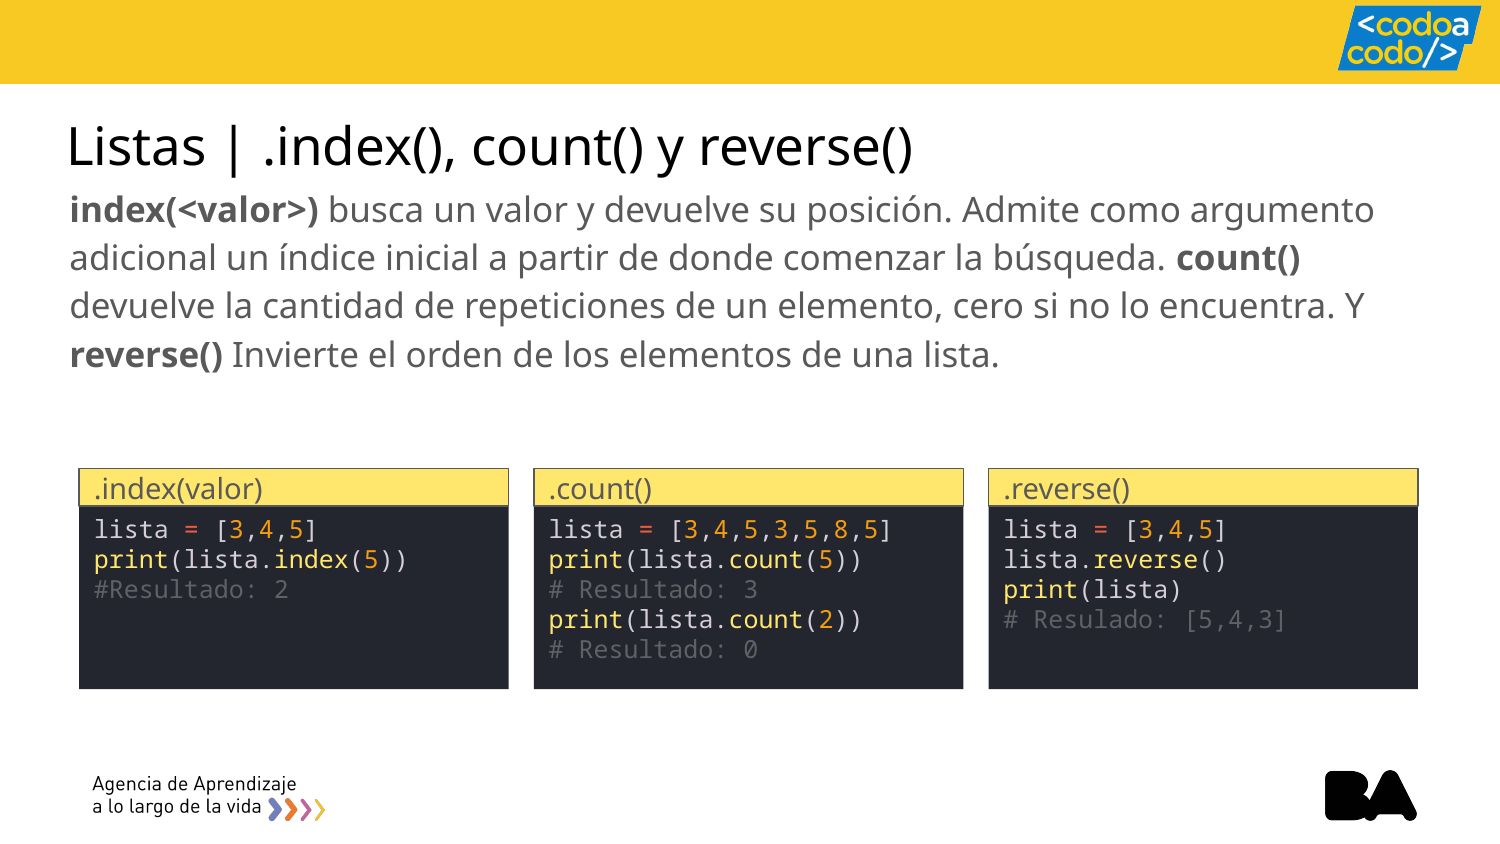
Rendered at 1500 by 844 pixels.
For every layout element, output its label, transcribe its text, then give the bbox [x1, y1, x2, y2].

picture [1337, 5, 1482, 71]
text_box .count() [533, 468, 964, 507]
text_box lista = [3,4,5] lista.reverse() print(lista) # Resulado: [5,4,3] [988, 507, 1418, 690]
text_box .index(valor) [79, 468, 509, 507]
text_box lista = [3,4,5,3,5,8,5] print(lista.count(5)) # Resultado: 3 print(lista.count(2)) # Resultado: 0 [533, 507, 964, 690]
picture [70, 756, 344, 835]
picture [1325, 770, 1417, 821]
text_box index(<valor>) busca un valor y devuelve su posición. Admite como argumento adicional un índice inicial a partir de donde comenzar la búsqueda. count() devuelve la cantidad de repeticiones de un elemento, cero si no lo encuentra. Y reverse() Invierte el orden de los elementos de una lista. [69, 192, 1428, 704]
text_box .reverse() [988, 468, 1418, 507]
title Listas | .index(), count() y reverse() [51, 98, 1446, 192]
text_box lista = [3,4,5] print(lista.index(5)) #Resultado: 2 [79, 507, 509, 690]
